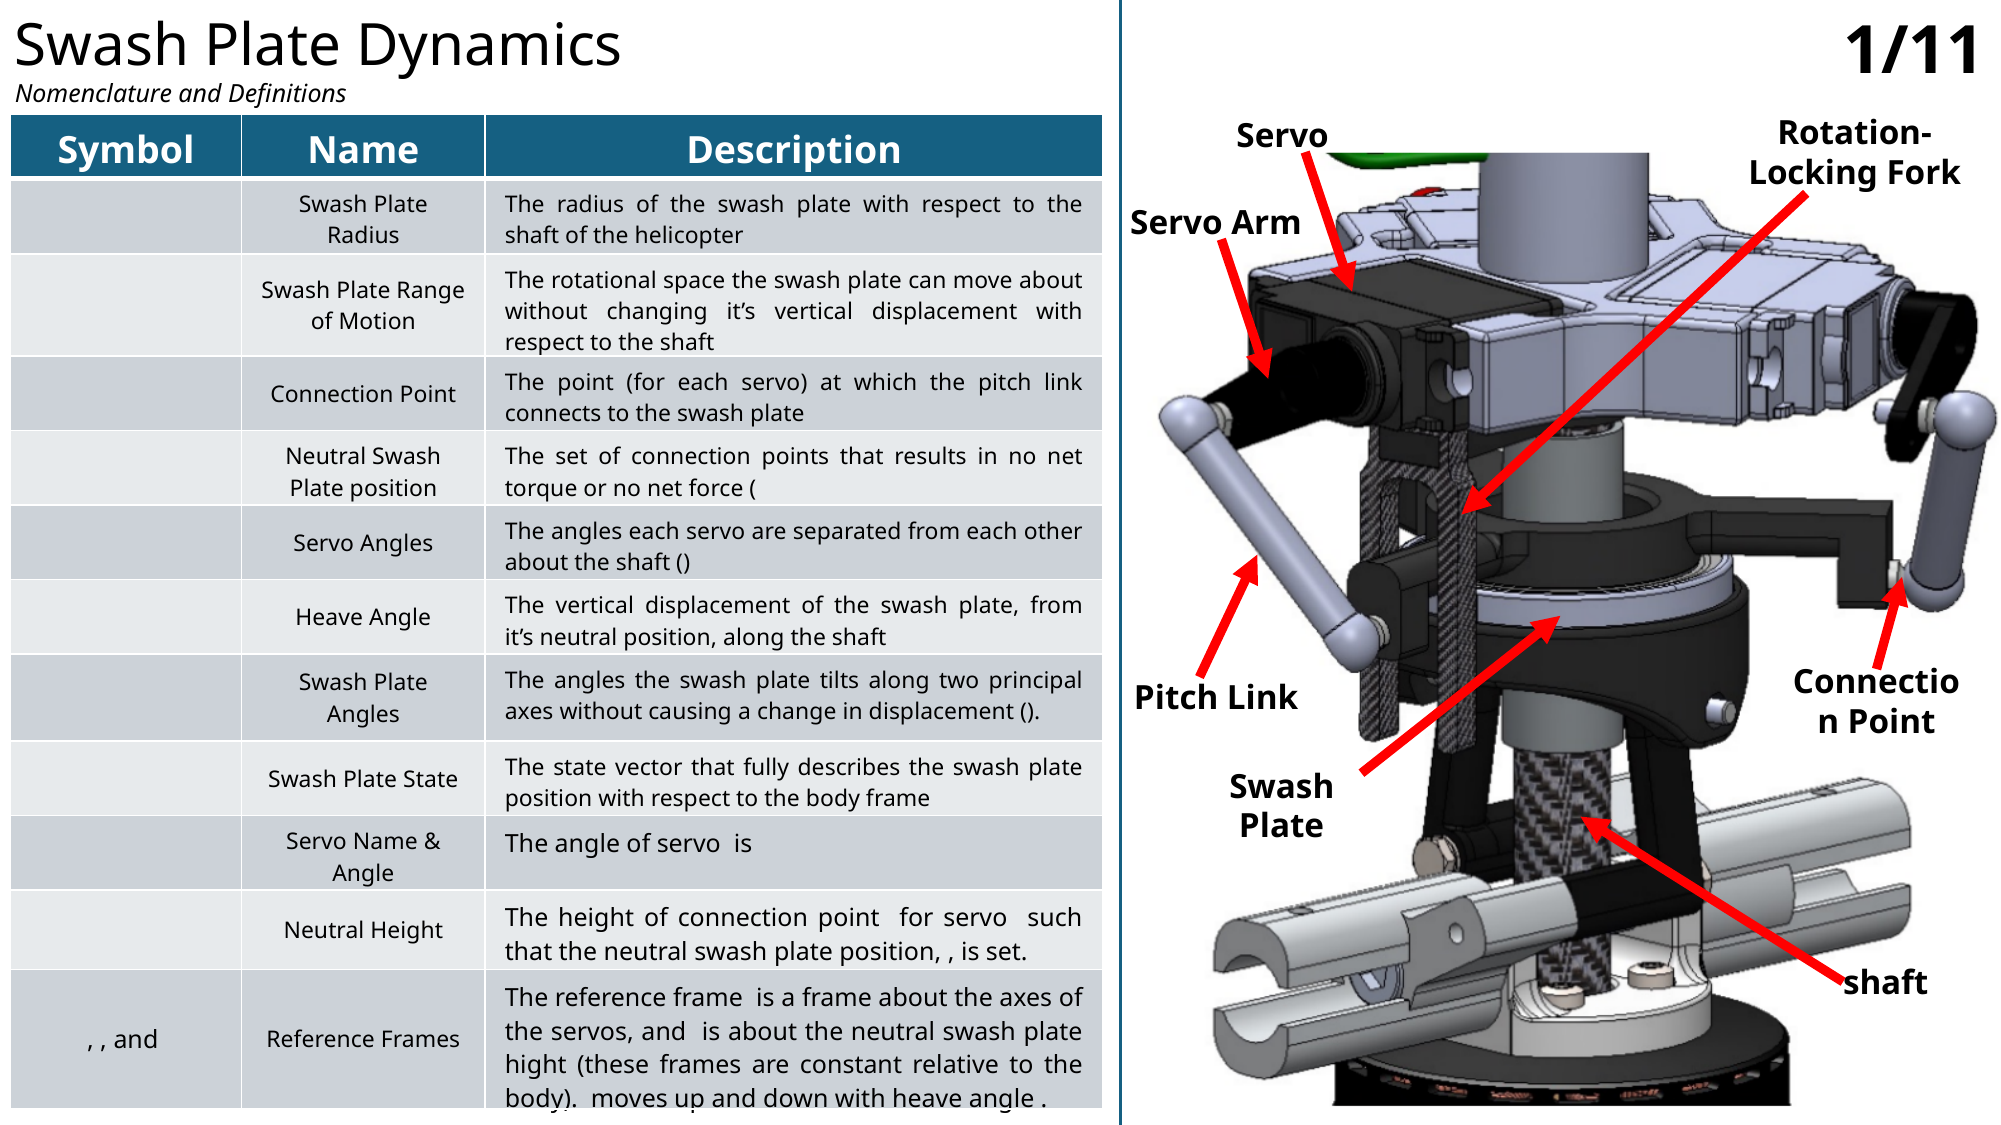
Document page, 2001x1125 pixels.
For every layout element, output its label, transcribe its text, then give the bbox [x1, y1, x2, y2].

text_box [1460, 192, 1807, 516]
picture [1122, 134, 2000, 1125]
text_box Rotation-Locking Fork [1727, 104, 1983, 134]
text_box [1360, 615, 1561, 774]
text_box Servo Arm [1110, 194, 1119, 249]
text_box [1198, 554, 1258, 678]
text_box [1579, 816, 1844, 983]
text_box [1304, 151, 1353, 293]
text_box Servo [1199, 107, 1367, 134]
text_box 1/11 [1822, 0, 2000, 95]
text_box Swash Plate Dynamics Nomenclature and Definitions [0, 0, 774, 115]
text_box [1875, 576, 1903, 670]
text_box Pitch Link [1110, 669, 1119, 724]
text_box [1220, 238, 1269, 380]
